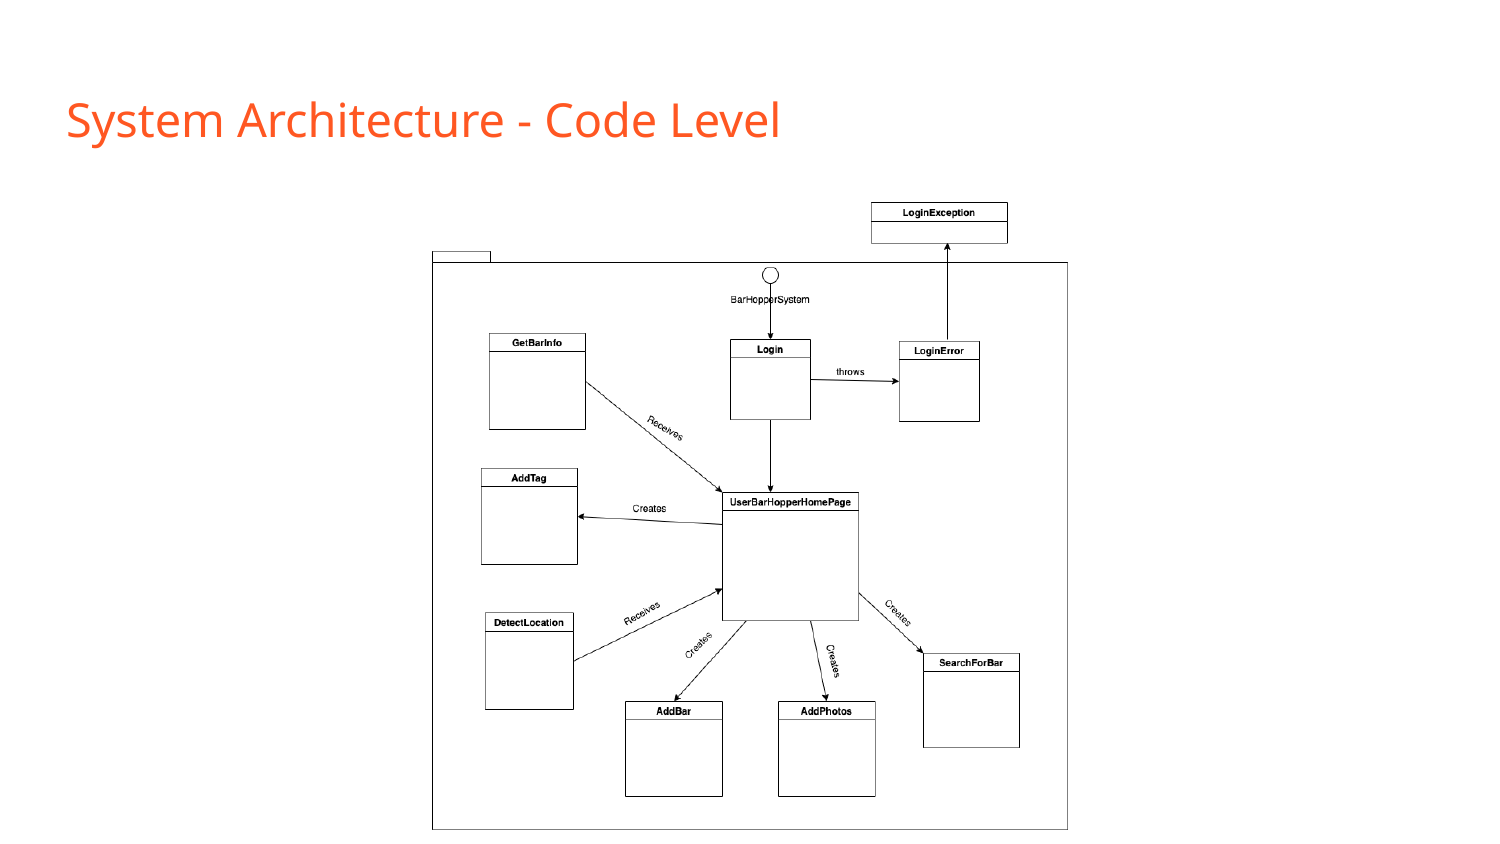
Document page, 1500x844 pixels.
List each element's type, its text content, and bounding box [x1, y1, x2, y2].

title System Architecture - Code Level [51, 72, 1449, 167]
picture [432, 202, 1068, 830]
